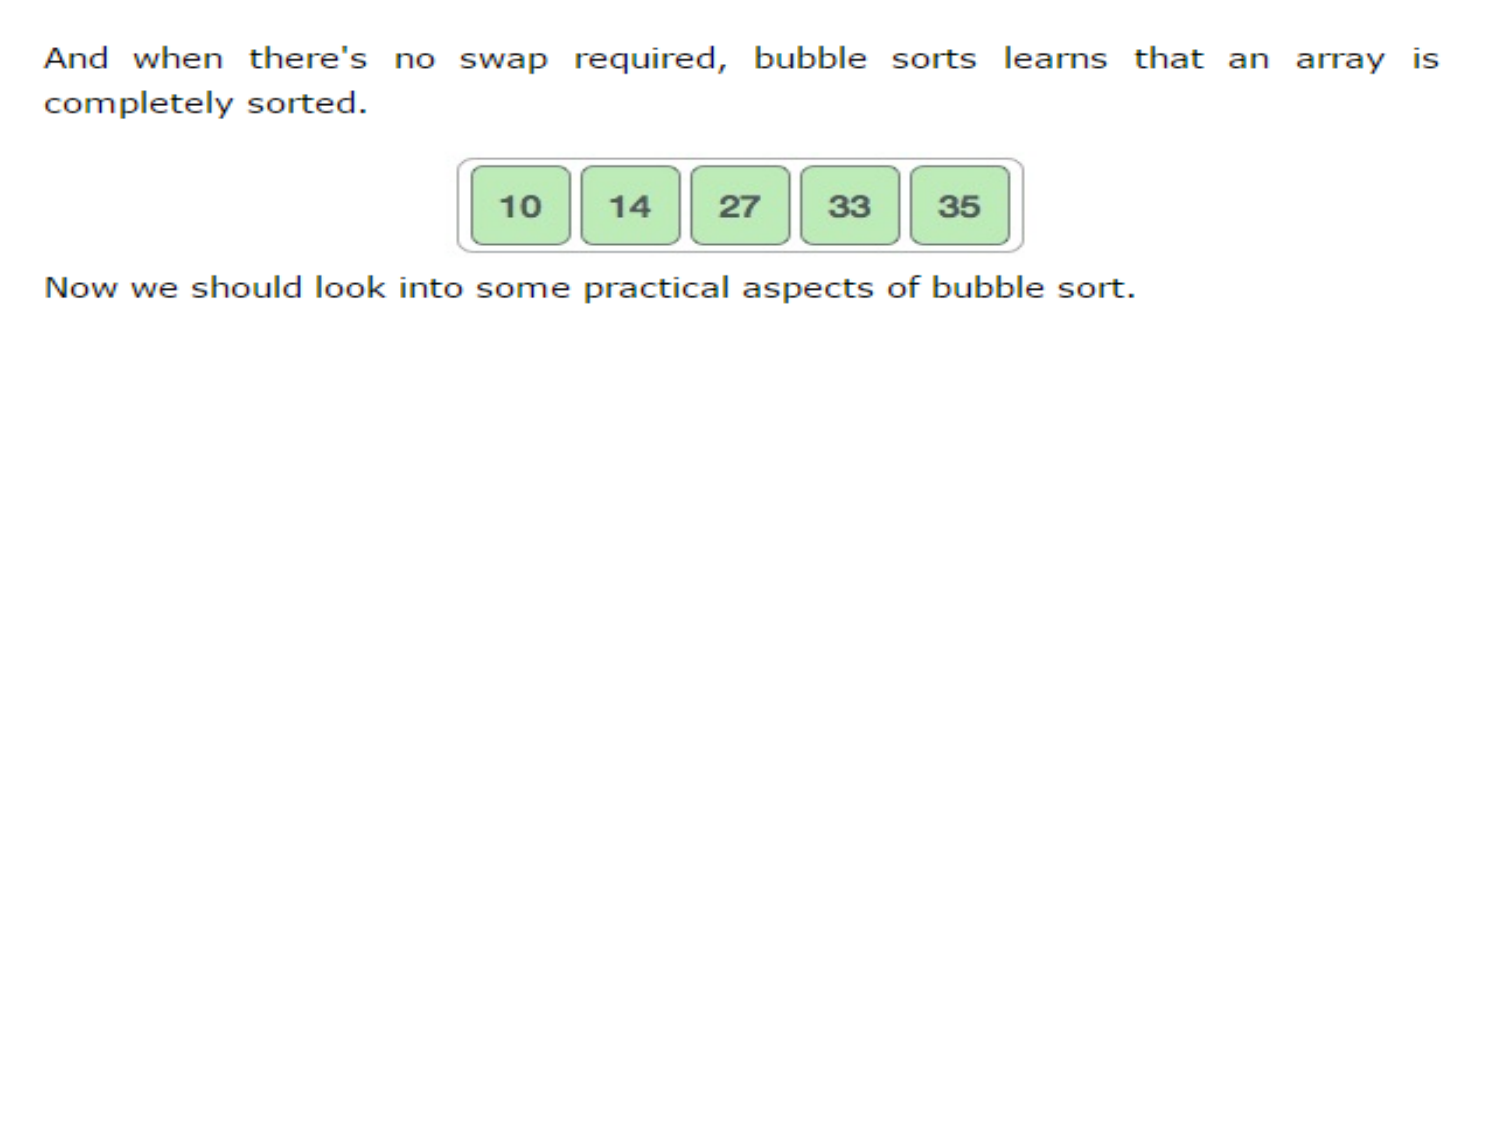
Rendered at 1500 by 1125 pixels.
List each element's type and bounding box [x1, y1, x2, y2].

picture [37, 37, 1451, 313]
